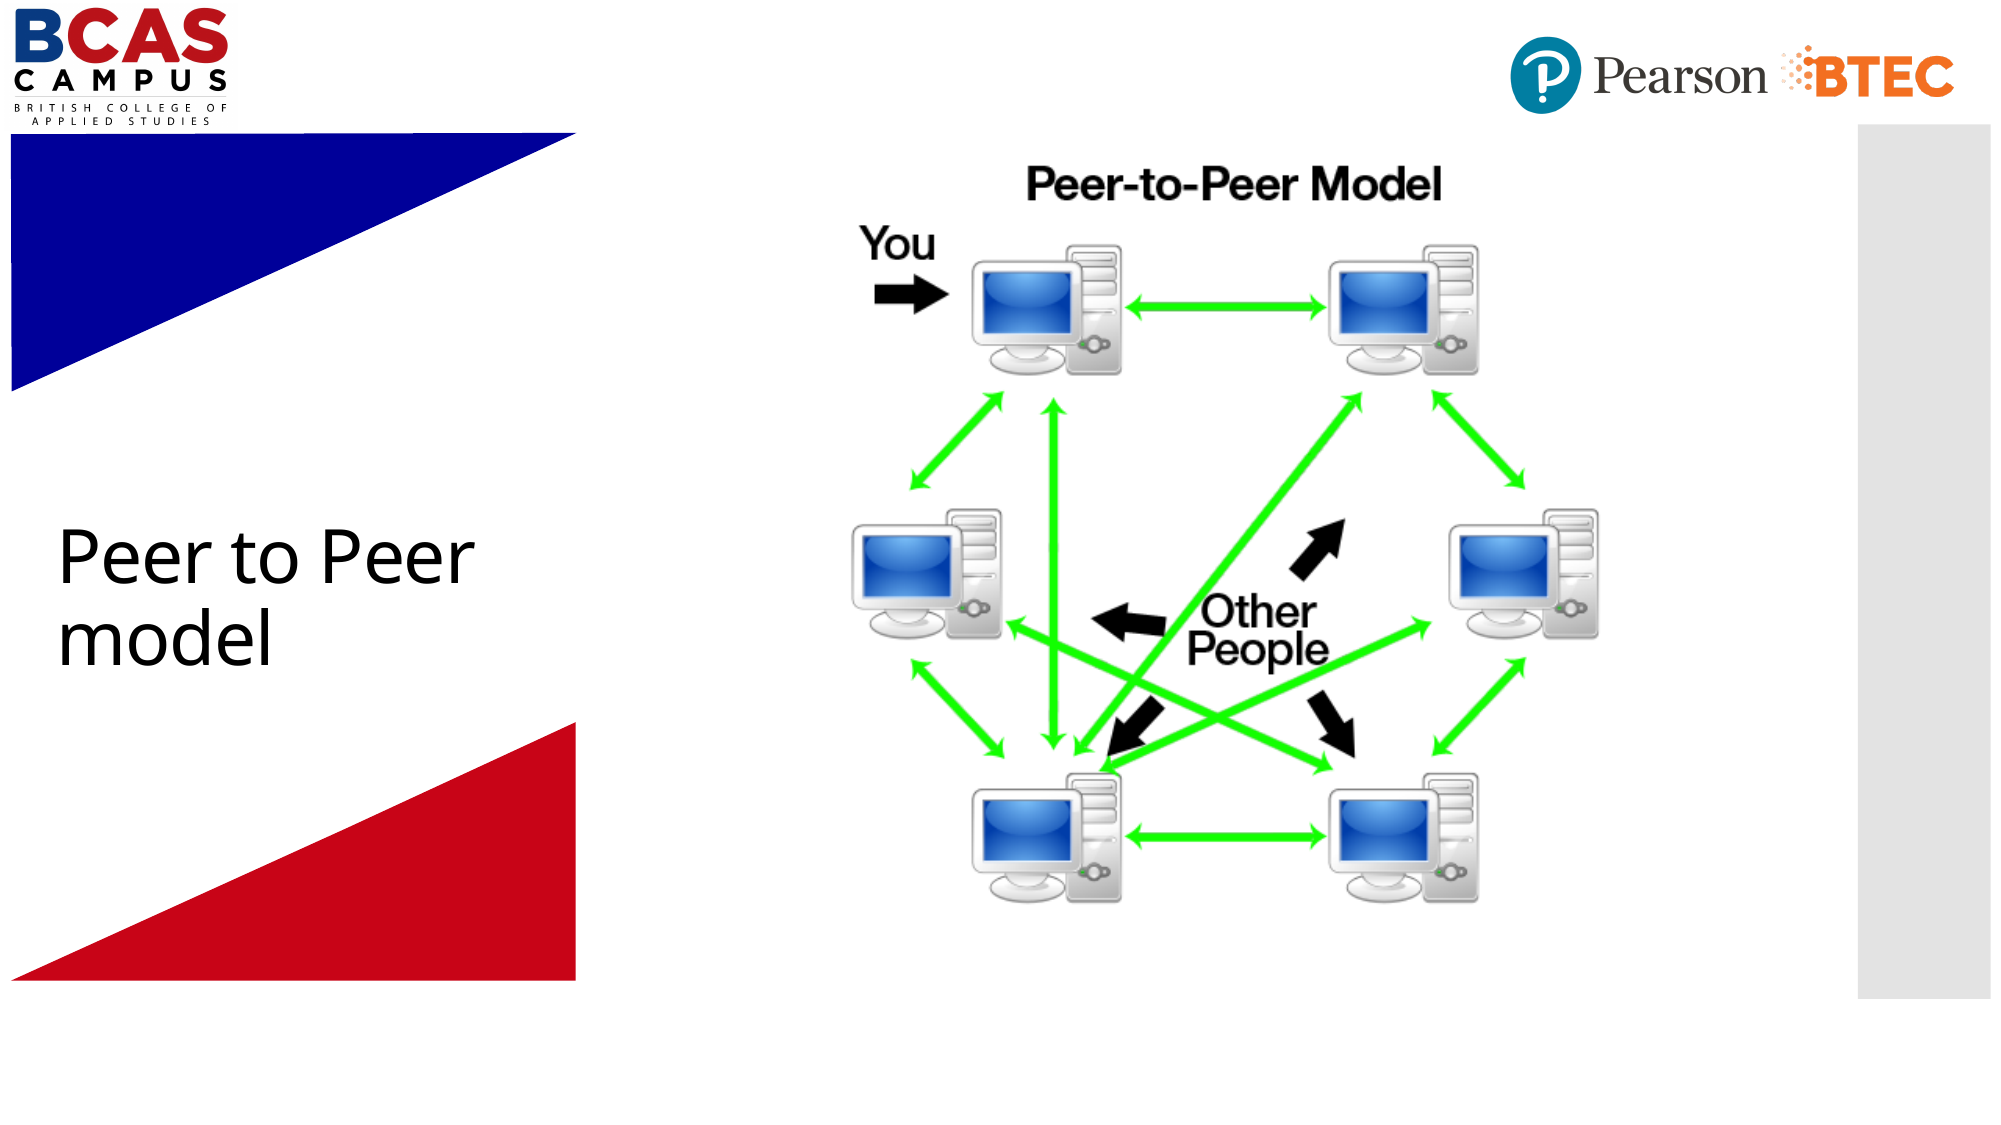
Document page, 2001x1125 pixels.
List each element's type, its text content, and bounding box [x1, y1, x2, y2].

picture [1475, 0, 2000, 152]
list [803, 162, 1667, 961]
picture [4, 3, 238, 131]
title Peer to Peer model [41, 350, 525, 940]
